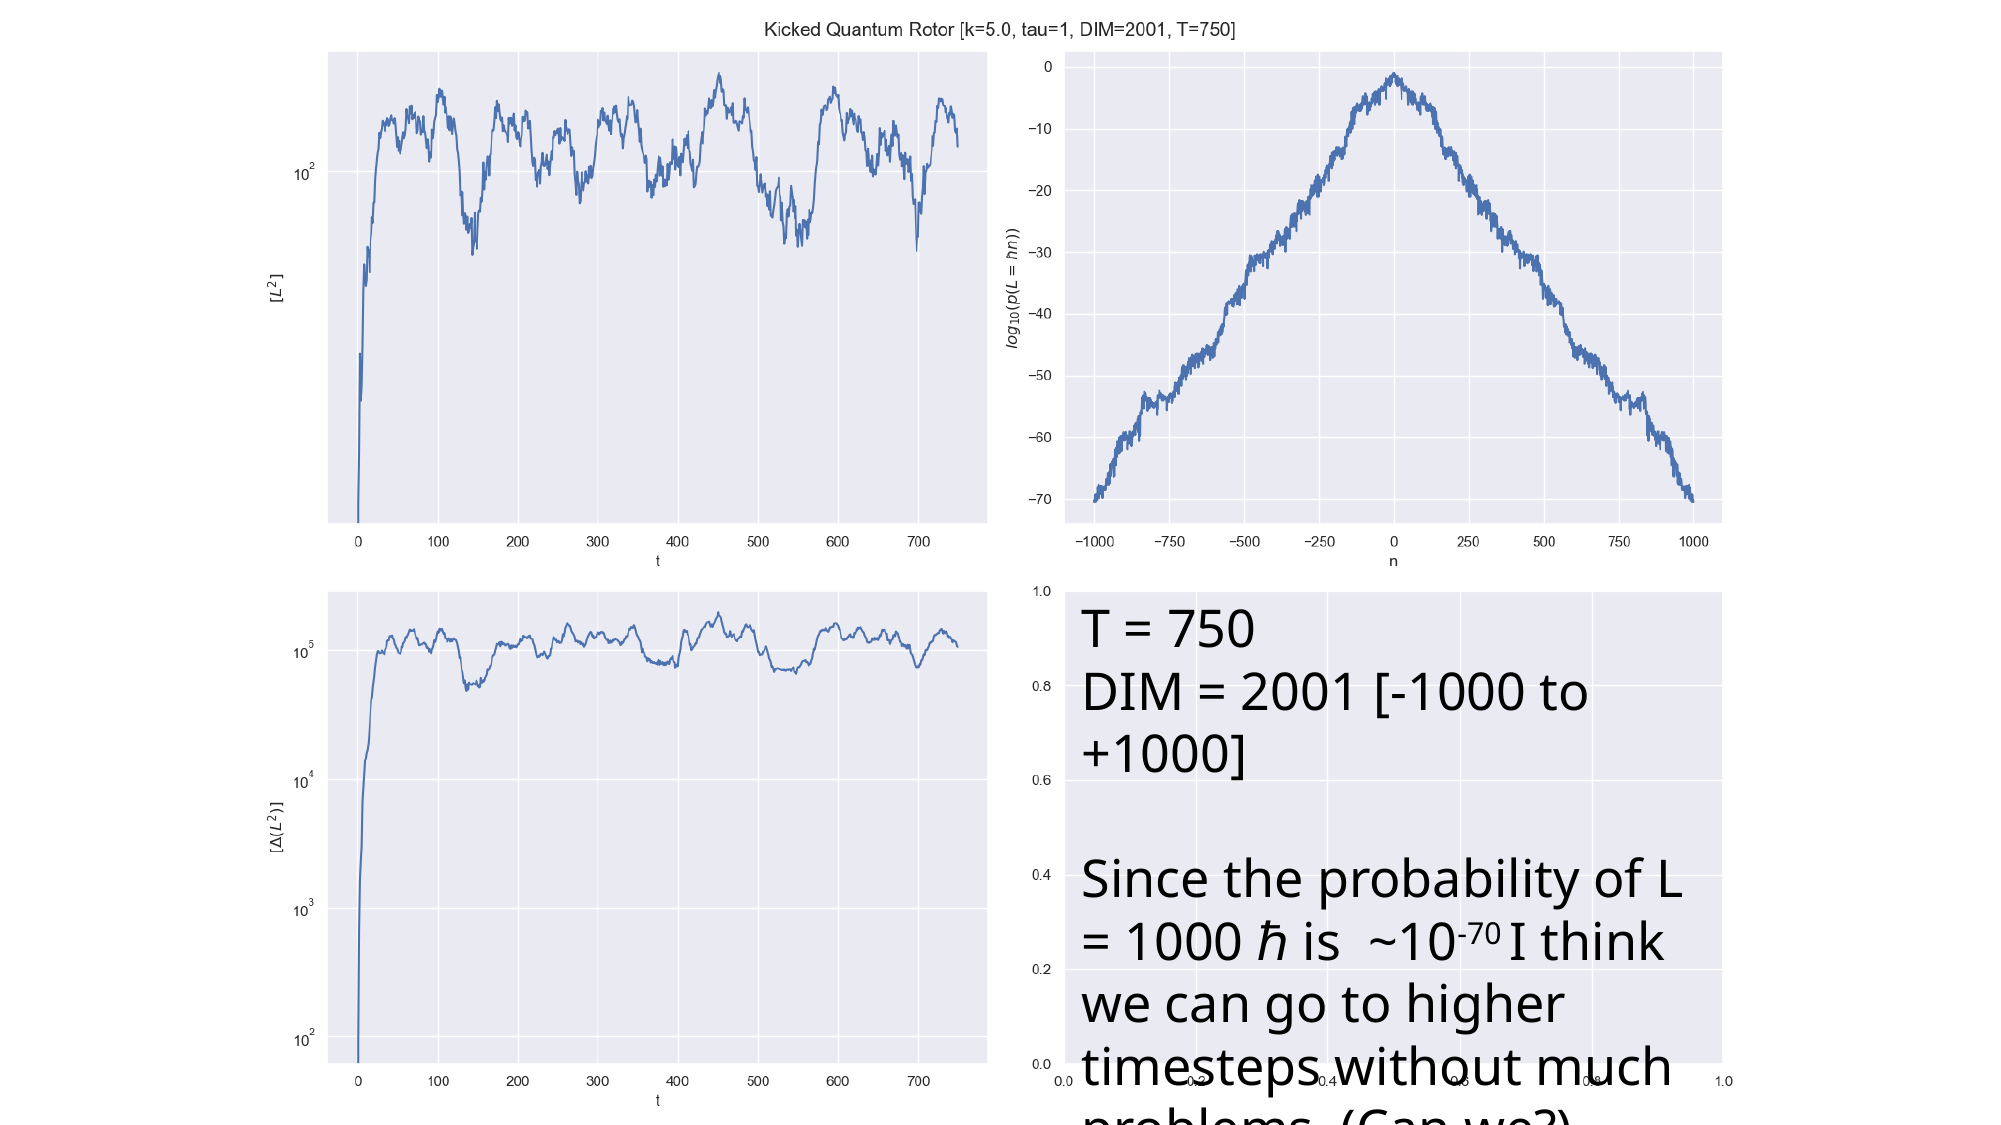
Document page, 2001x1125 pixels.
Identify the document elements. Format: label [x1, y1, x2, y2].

picture [249, 0, 1750, 1125]
